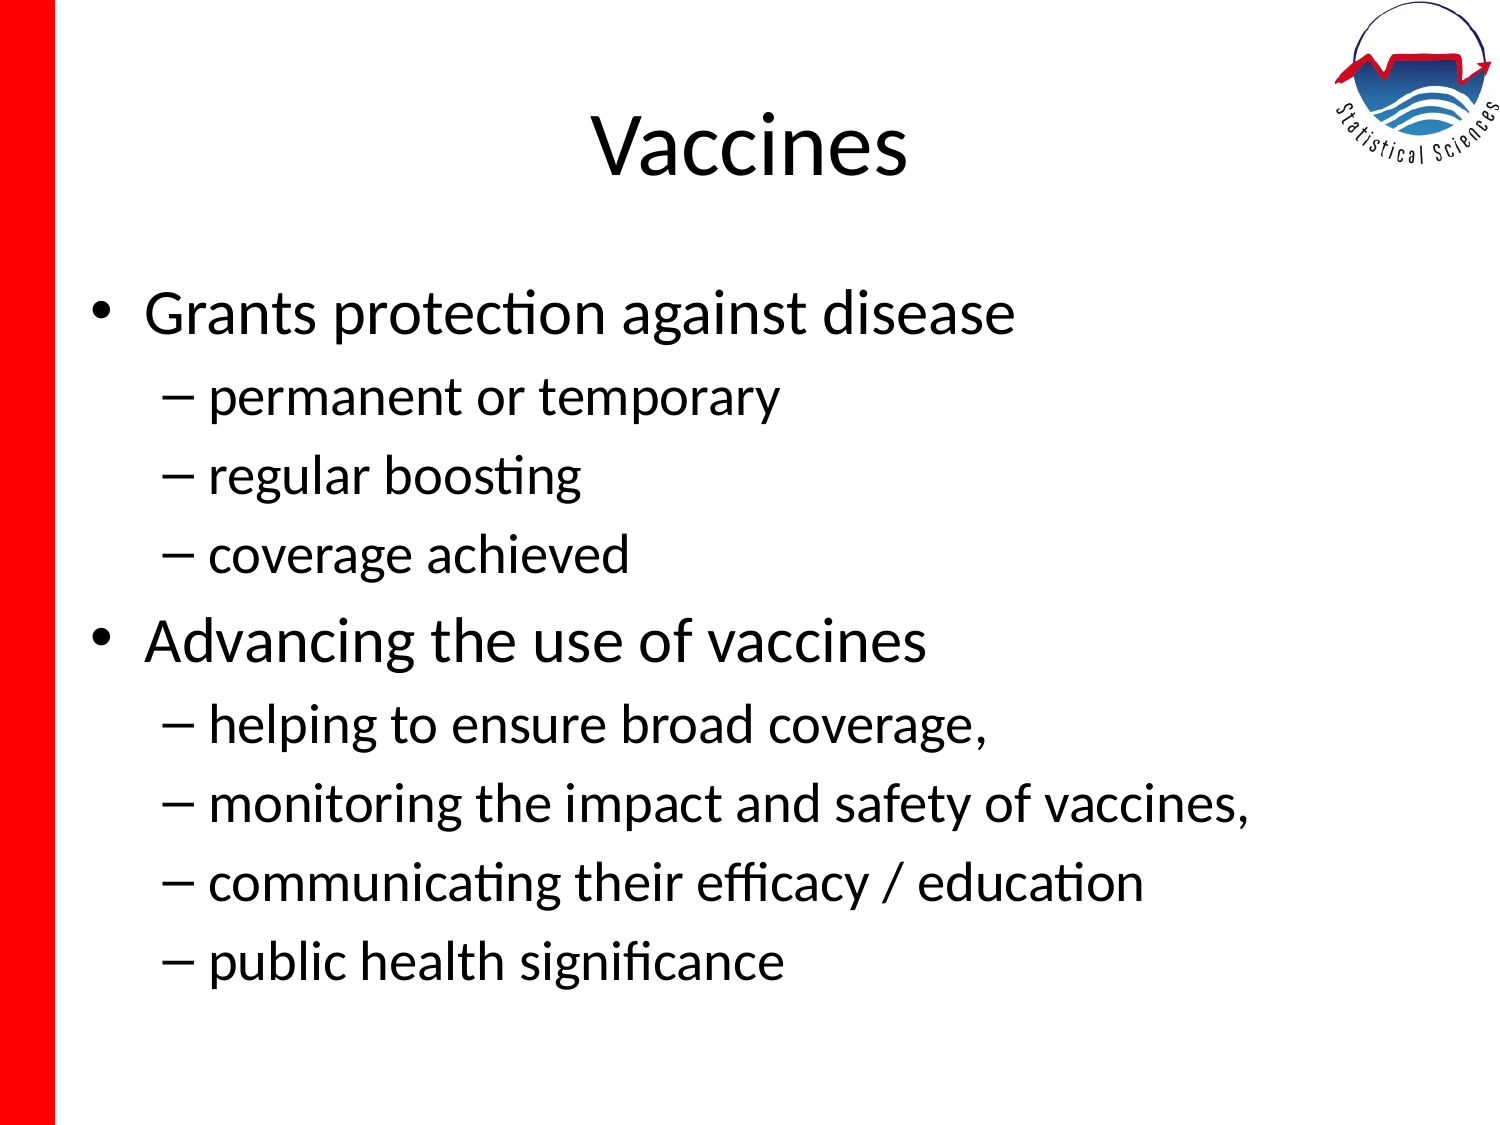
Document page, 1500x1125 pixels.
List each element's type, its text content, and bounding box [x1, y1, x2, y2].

picture [1334, 0, 1500, 172]
list Grants protection against disease permanent or temporary regular boosting coverage achieved Advancing the use of vaccines helping to ensure broad coverage, monitoring the impact and safety of vaccines, communicating their efficacy / education public health significance [75, 262, 1425, 1005]
title Vaccines [75, 45, 1425, 233]
